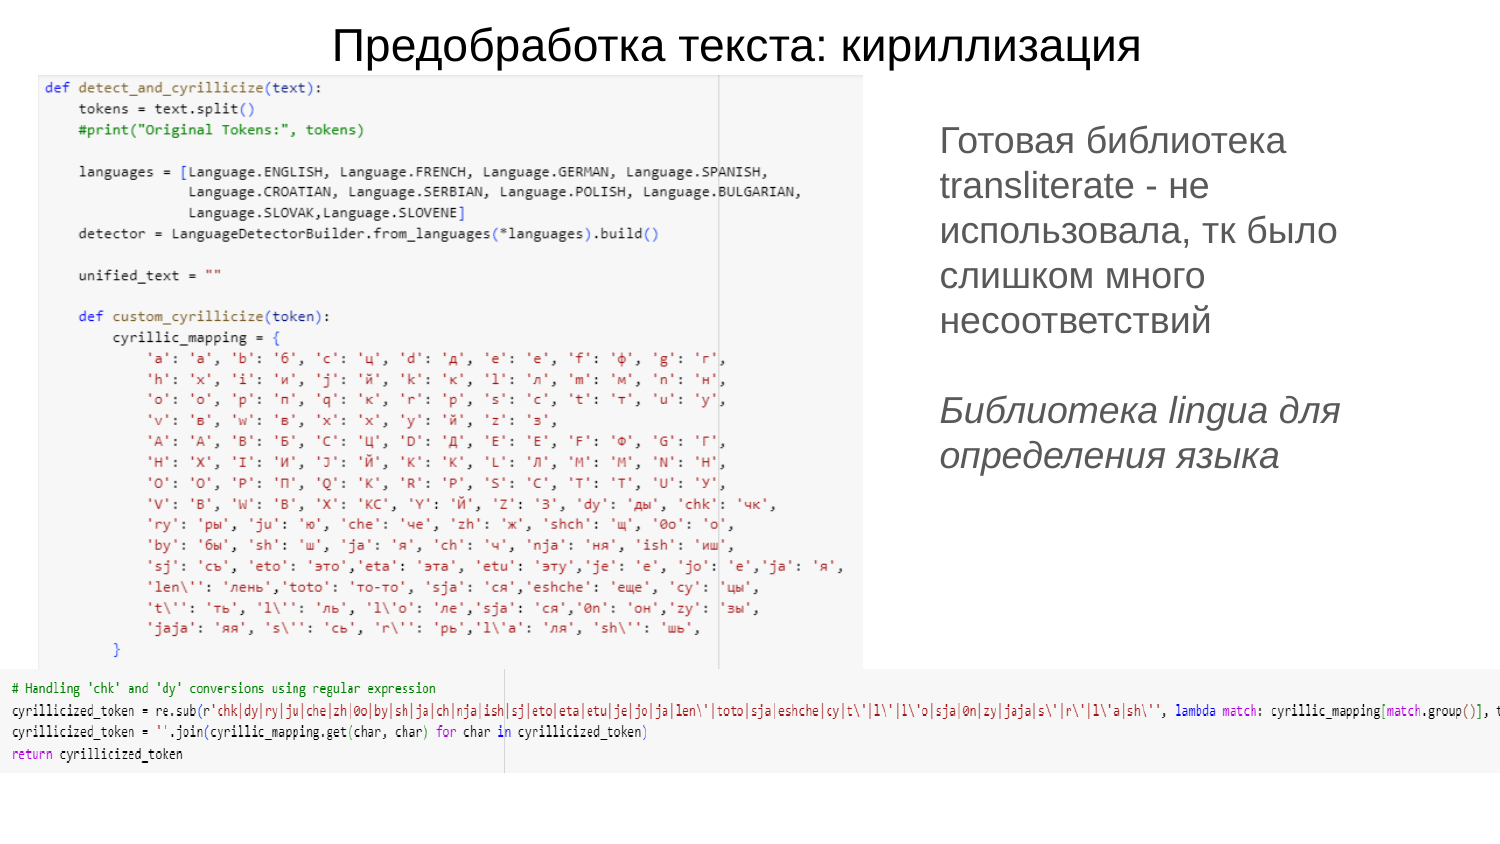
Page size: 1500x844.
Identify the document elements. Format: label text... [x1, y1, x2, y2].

picture [0, 75, 1500, 773]
title Предобработка текста: кириллизация [38, 0, 1437, 94]
text_box Готовая библиотека transliterate - не использовала, тк было слишком много несоответствий Библиотека lingua для определения языка [924, 101, 1426, 554]
